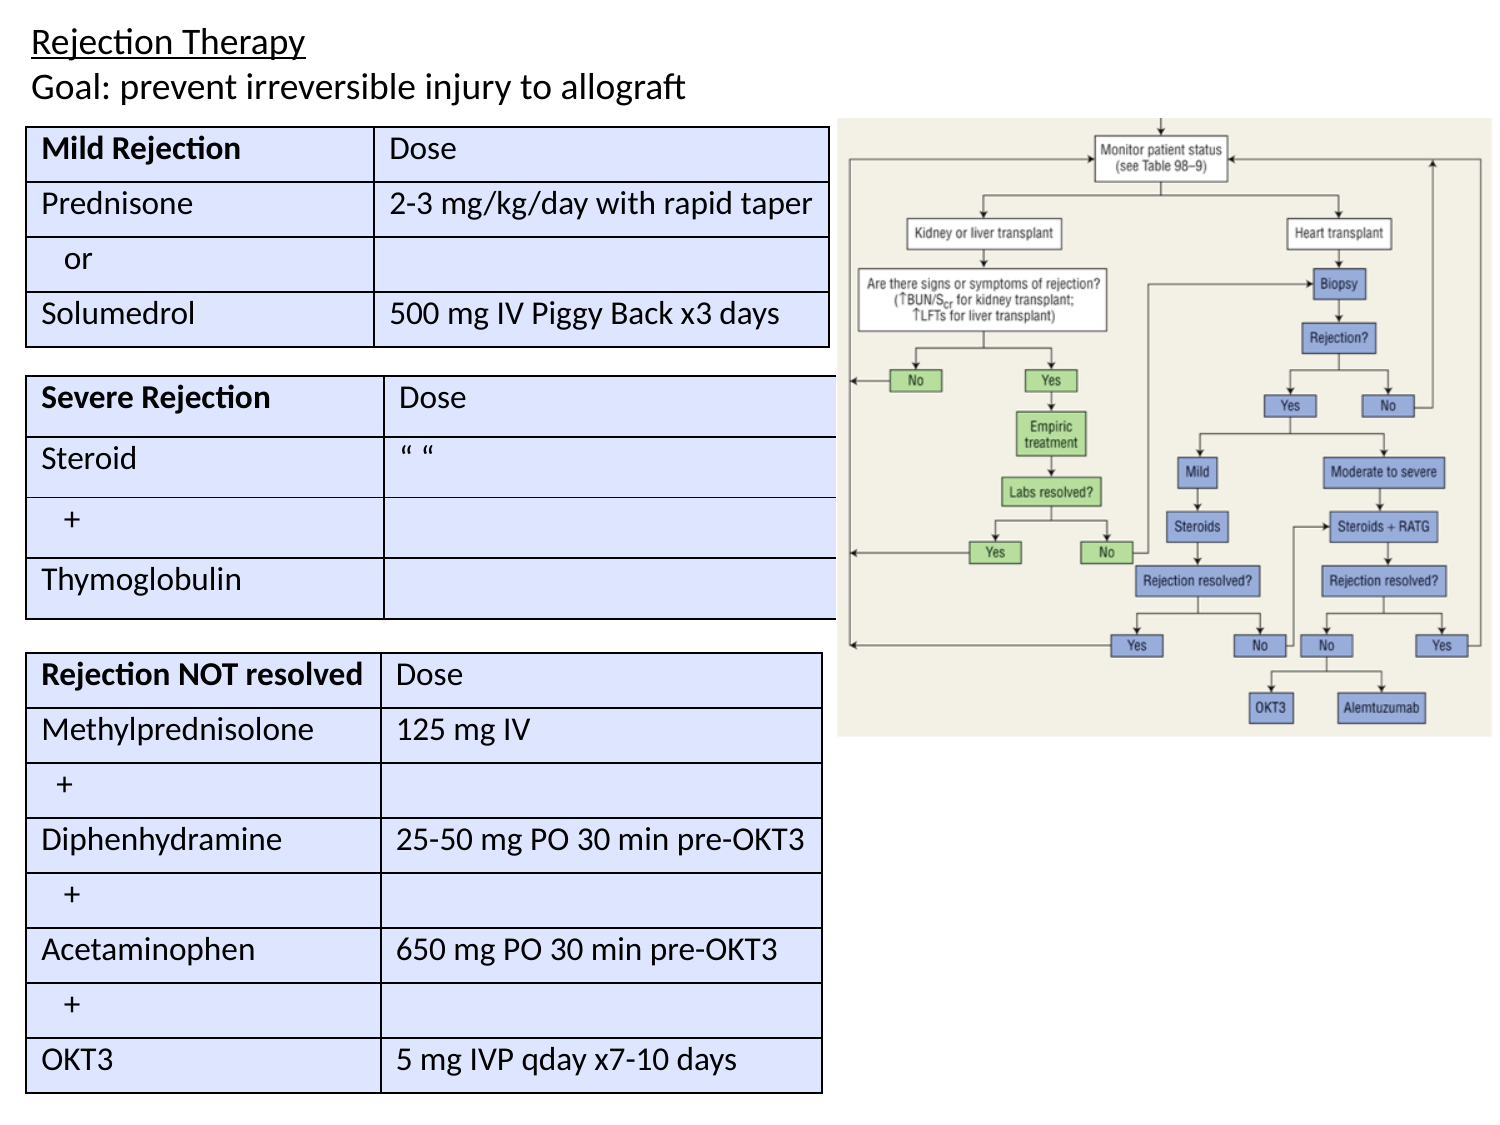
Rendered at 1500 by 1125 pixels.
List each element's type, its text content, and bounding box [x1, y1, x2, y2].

table_cell Steroid [27, 438, 383, 497]
table_cell [382, 874, 821, 927]
text_box Rejection Therapy Goal: prevent irreversible injury to allograft [16, 9, 739, 115]
table_cell 650 mg PO 30 min pre-OKT3 [382, 929, 821, 982]
table_cell [385, 498, 831, 557]
table_cell “ “ [385, 438, 831, 497]
table_cell [382, 984, 821, 1037]
table_cell + [27, 984, 380, 1037]
table_header Rejection NOT resolved [27, 654, 380, 707]
table_cell 2-3 mg/kg/day with rapid taper [375, 183, 828, 236]
table_header Mild Rejection [27, 128, 373, 181]
table_cell 125 mg IV [382, 709, 821, 762]
table_cell + [27, 498, 383, 557]
table_cell Diphenhydramine [27, 819, 380, 872]
table_cell [375, 238, 828, 291]
table_cell 25-50 mg PO 30 min pre-OKT3 [382, 819, 821, 872]
table_header Dose [382, 654, 821, 707]
table_header Severe Rejection [27, 377, 383, 436]
table_cell + [27, 874, 380, 927]
table_cell [382, 764, 821, 817]
table_cell + [27, 764, 380, 817]
table_cell Thymoglobulin [27, 559, 383, 618]
table_header Dose [385, 377, 831, 436]
table_cell 500 mg IV Piggy Back x3 days [375, 293, 828, 346]
table_cell or [27, 238, 373, 291]
table_header Dose [375, 128, 828, 181]
table_cell OKT3 [27, 1039, 380, 1092]
table_cell Prednisone [27, 183, 373, 236]
picture [836, 118, 1494, 739]
table_cell 5 mg IVP qday x7-10 days [382, 1039, 821, 1092]
table_cell Solumedrol [27, 293, 373, 346]
table_cell [385, 559, 831, 618]
table_cell Methylprednisolone [27, 709, 380, 762]
table_cell Acetaminophen [27, 929, 380, 982]
